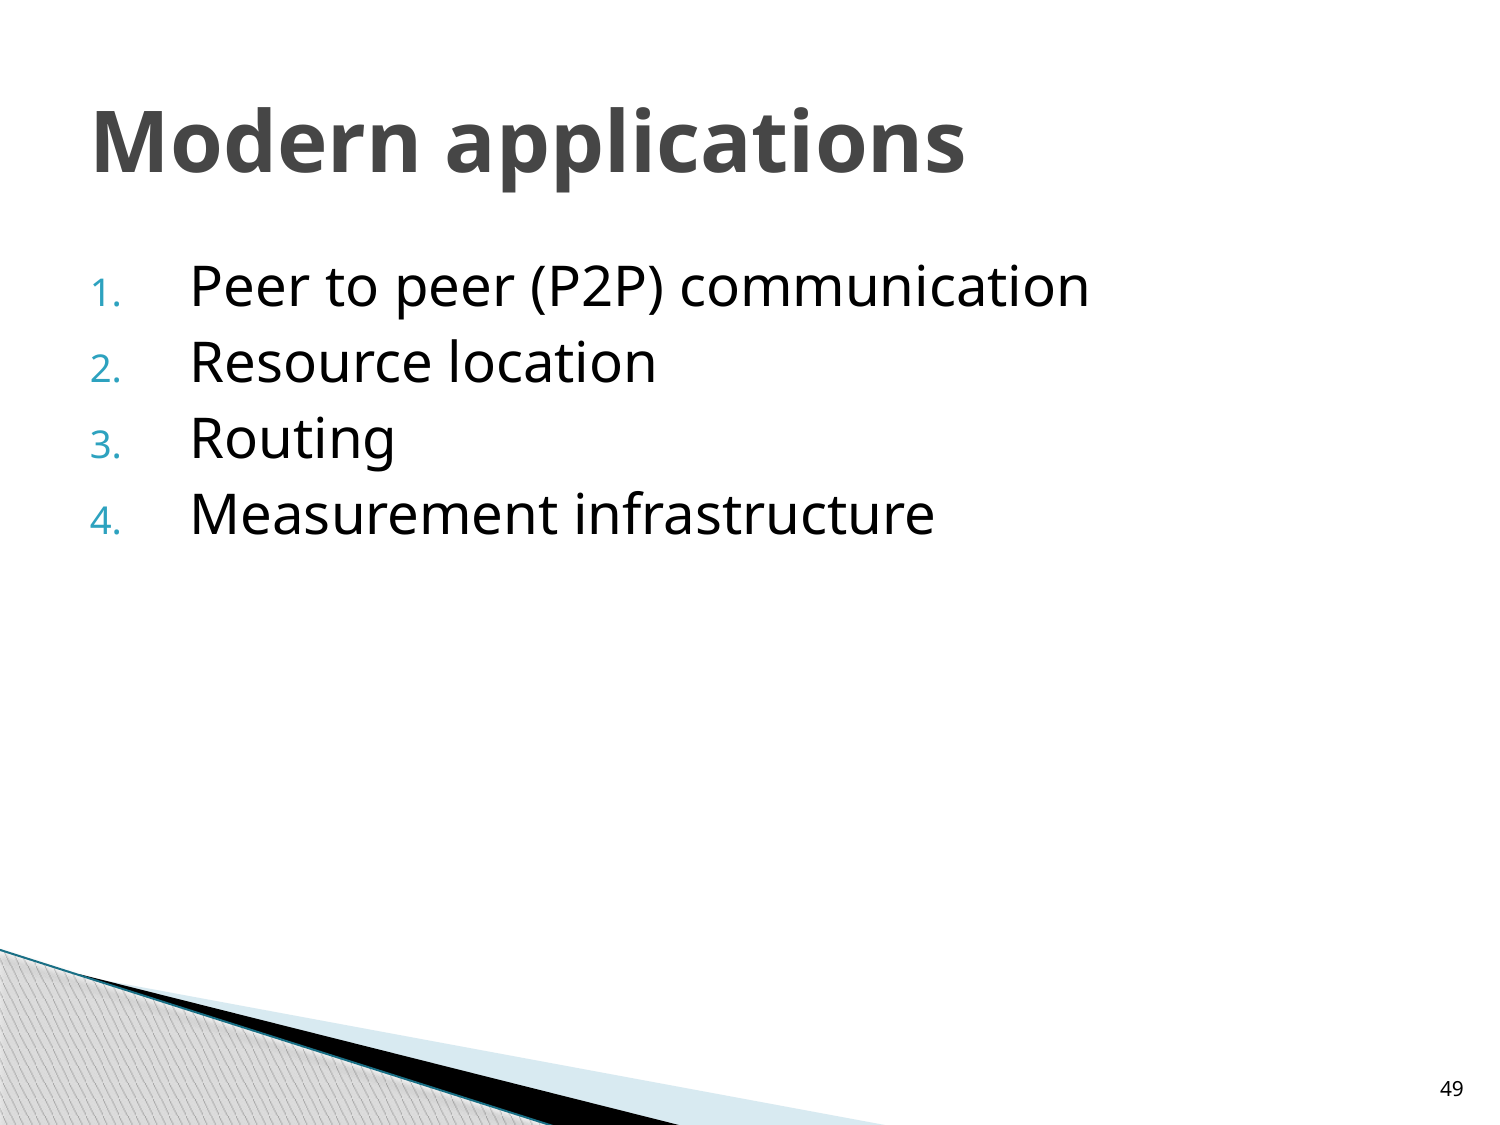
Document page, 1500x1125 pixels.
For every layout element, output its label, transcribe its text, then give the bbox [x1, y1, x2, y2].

title Modern applications [75, 45, 1425, 233]
slide_number 49 [1418, 1051, 1479, 1112]
list Peer to peer (P2P) communication Resource location Routing Measurement infrastructure [75, 243, 1425, 986]
